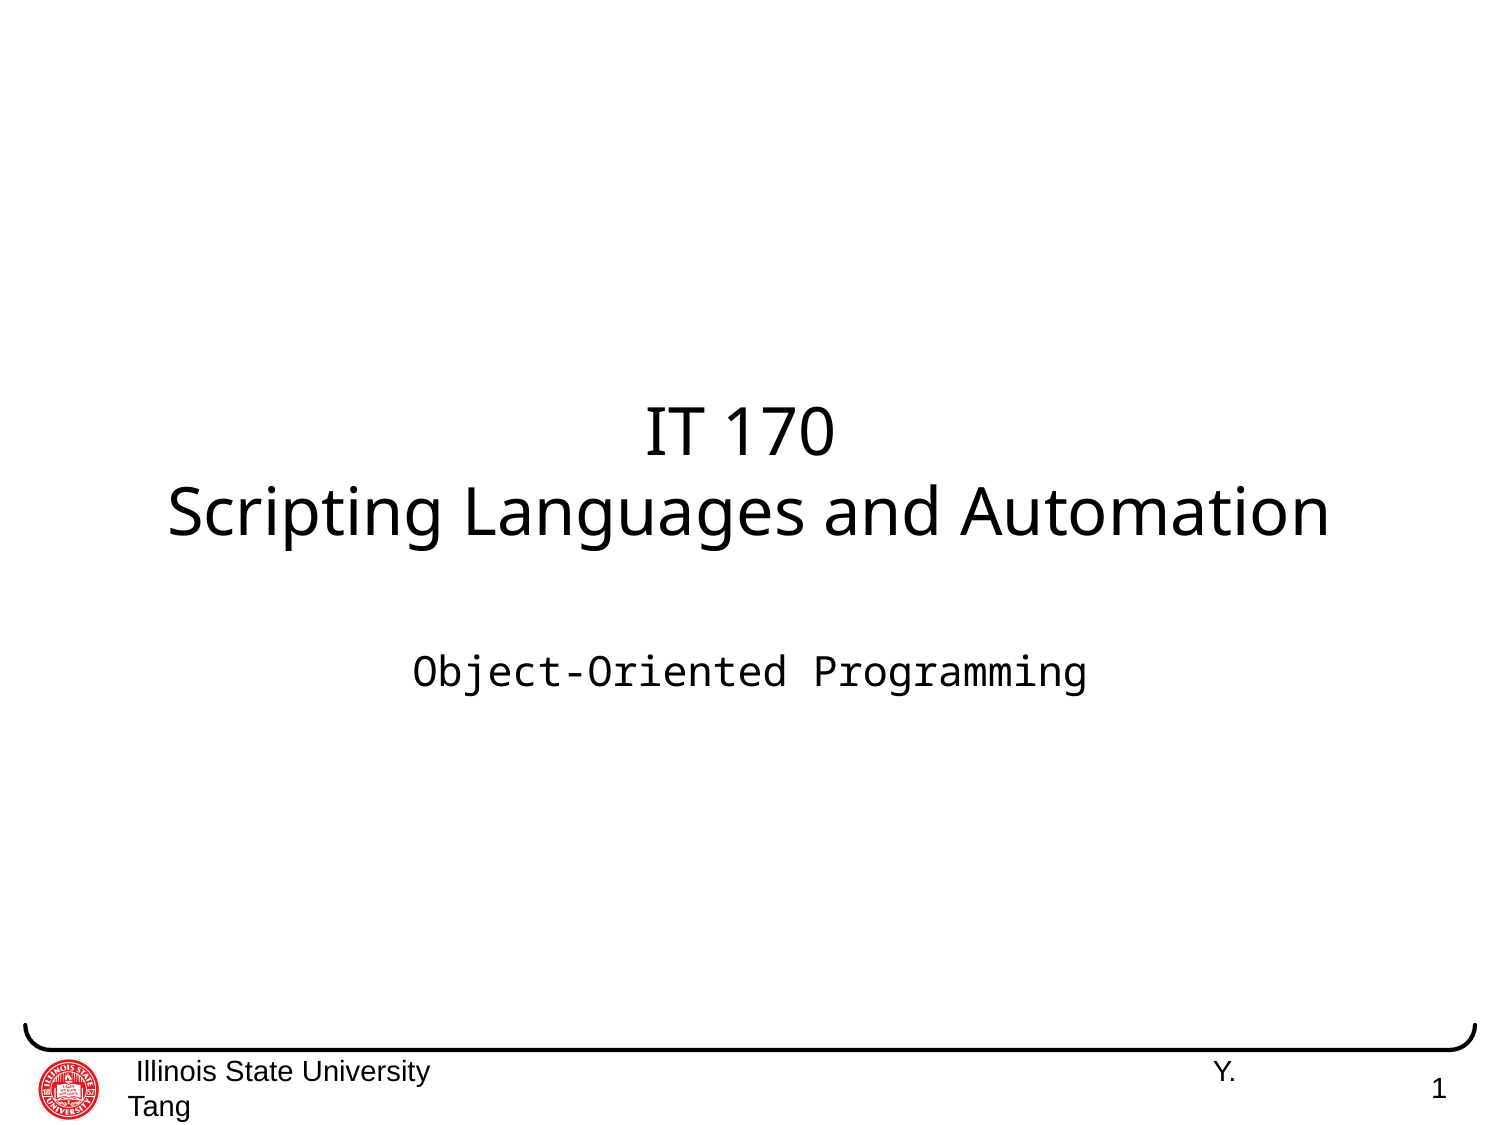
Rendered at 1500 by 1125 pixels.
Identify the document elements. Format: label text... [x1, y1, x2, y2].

title IT 170 Scripting Languages and Automation [0, 375, 1500, 563]
slide_number Illinois State University Y. Tang [112, 1049, 1149, 1125]
subtitle Object-Oriented Programming [225, 637, 1275, 925]
picture [37, 1058, 100, 1121]
slide_number 1 [1149, 1049, 1463, 1125]
